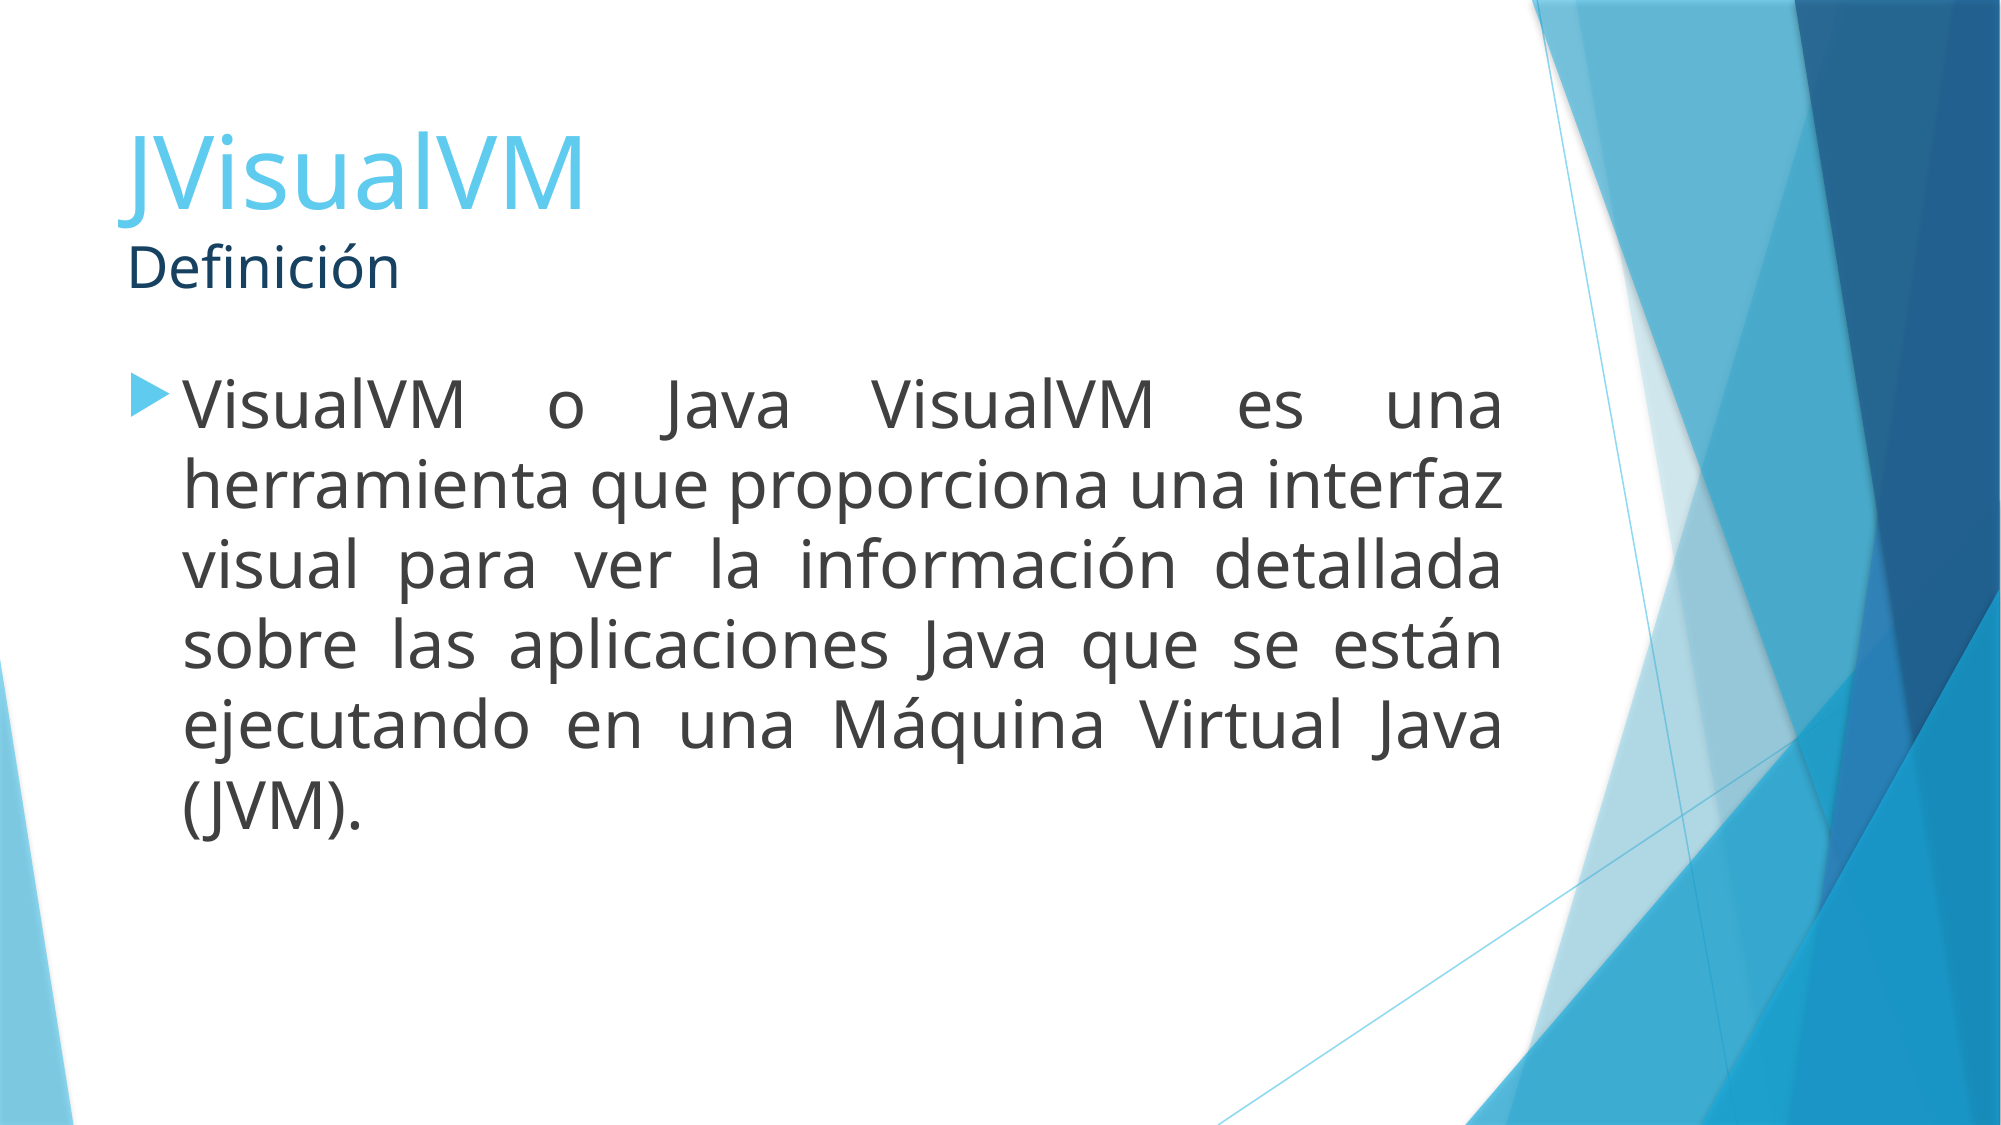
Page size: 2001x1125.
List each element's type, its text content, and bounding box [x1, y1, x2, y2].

title JVisualVM Definición [111, 99, 1522, 317]
list VisualVM o Java VisualVM es una herramienta que proporciona una interfaz visual para ver la información detallada sobre las aplicaciones Java que se están ejecutando en una Máquina Virtual Java (JVM). [111, 354, 1522, 992]
